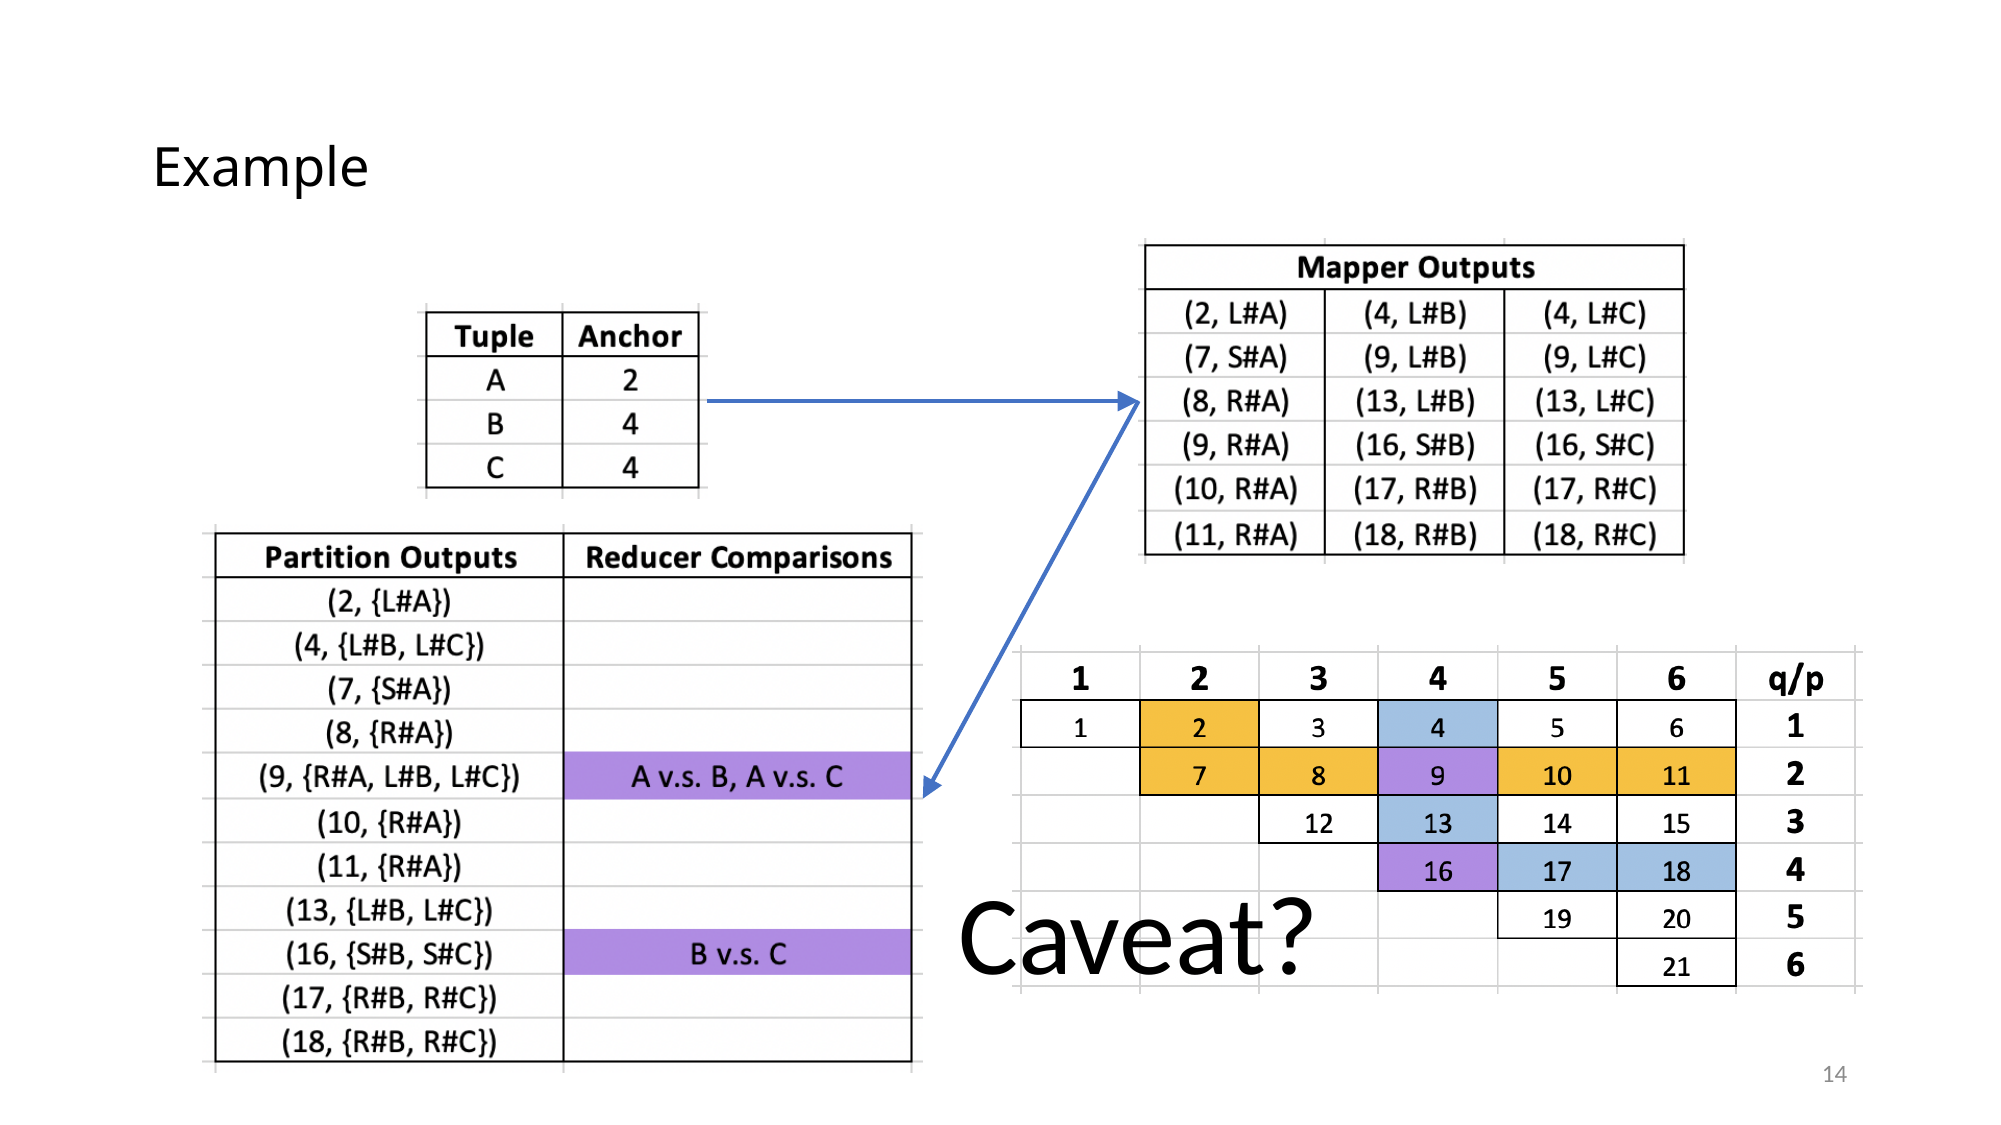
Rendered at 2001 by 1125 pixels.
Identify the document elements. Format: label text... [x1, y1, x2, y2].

slide_number 14 [1412, 1042, 1863, 1103]
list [1012, 645, 1863, 994]
title Example [137, 59, 1863, 278]
picture [201, 524, 923, 1073]
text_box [922, 400, 1139, 799]
text_box Caveat? [943, 854, 1334, 1005]
picture [1138, 238, 1687, 564]
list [417, 303, 708, 499]
